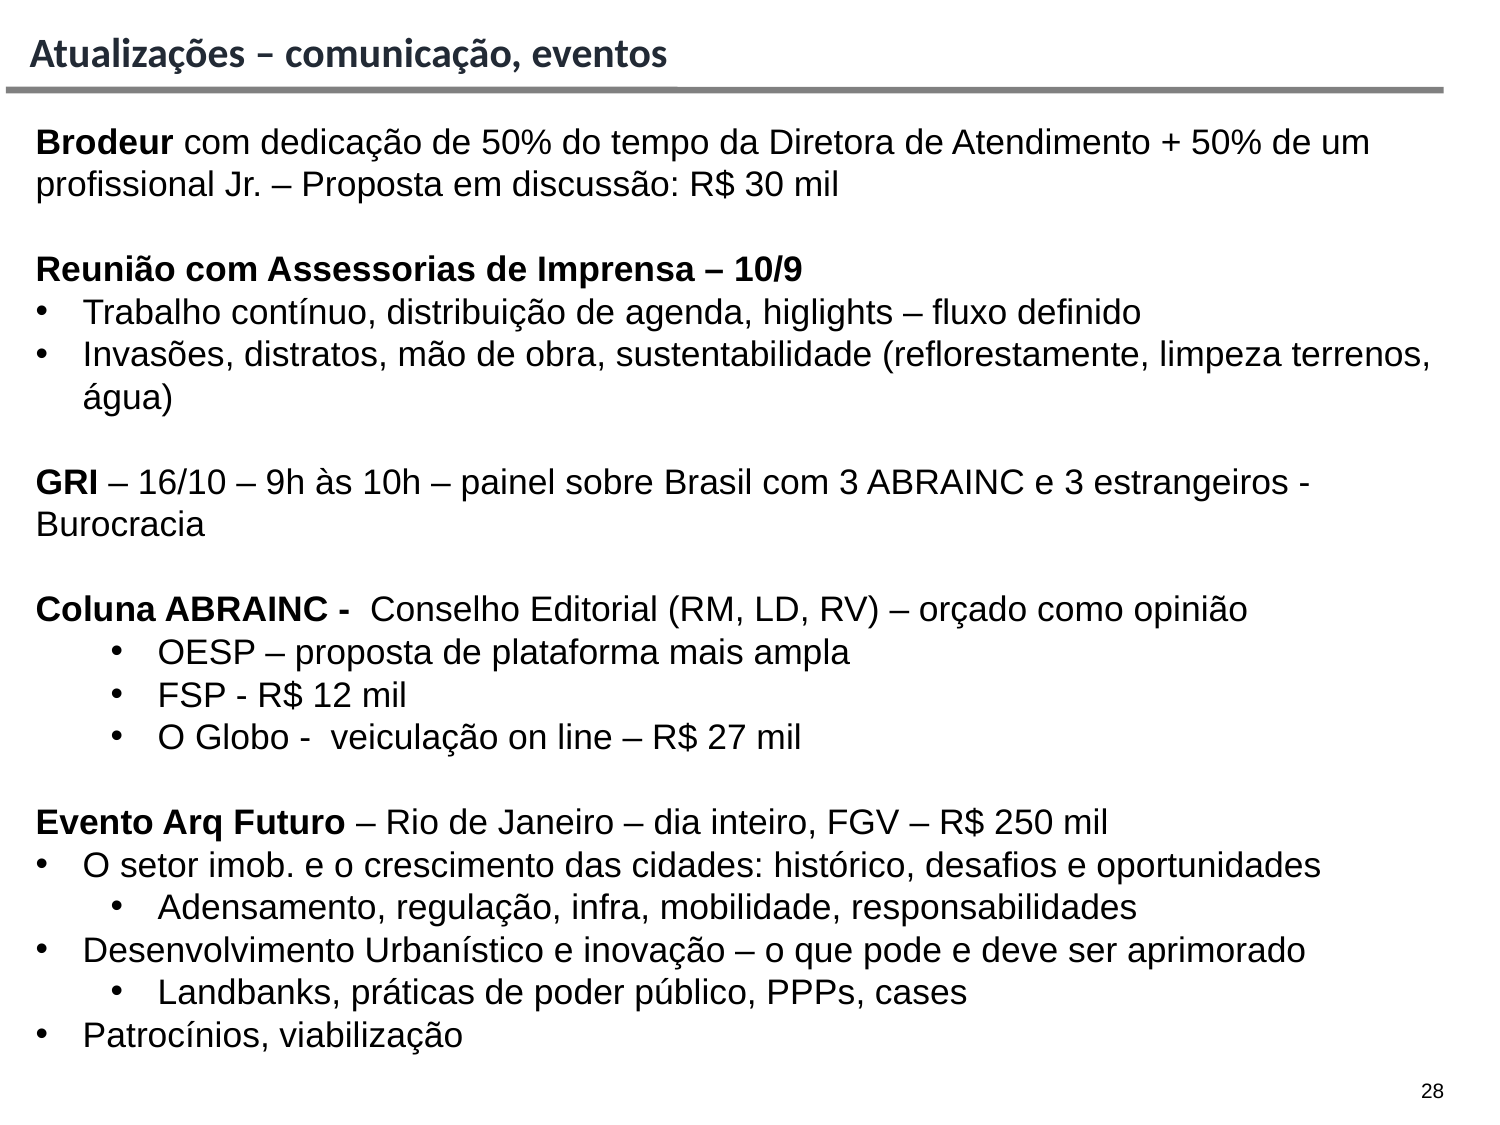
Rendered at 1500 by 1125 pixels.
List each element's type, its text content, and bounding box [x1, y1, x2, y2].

text_box Brodeur com dedicação de 50% do tempo da Diretora de Atendimento + 50% de um profissional Jr. – Proposta em discussão: R$ 30 mil Reunião com Assessorias de Imprensa – 10/9 Trabalho contínuo, distribuição de agenda, higlights – fluxo definido Invasões, distratos, mão de obra, sustentabilidade (reflorestamente, limpeza terrenos, água) GRI – 16/10 – 9h às 10h – painel sobre Brasil com 3 ABRAINC e 3 estrangeiros - Burocracia Coluna ABRAINC - Conselho Editorial (RM, LD, RV) – orçado como opinião OESP – proposta de plataforma mais ampla FSP - R$ 12 mil O Globo - veiculação on line – R$ 27 mil Evento Arq Futuro – Rio de Janeiro – dia inteiro, FGV – R$ 250 mil O setor imob. e o crescimento das cidades: histórico, desafios e oportunidades Adensamento, regulação, infra, mobilidade, responsabilidades Desenvolvimento Urbanístico e inovação – o que pode e deve ser aprimorado Landbanks, práticas de poder público, PPPs, cases Patrocínios, viabilização [25, 113, 1496, 1060]
text_box Atualizações – comunicação, eventos [29, 25, 1457, 79]
text_box 28 [1210, 1070, 1459, 1111]
